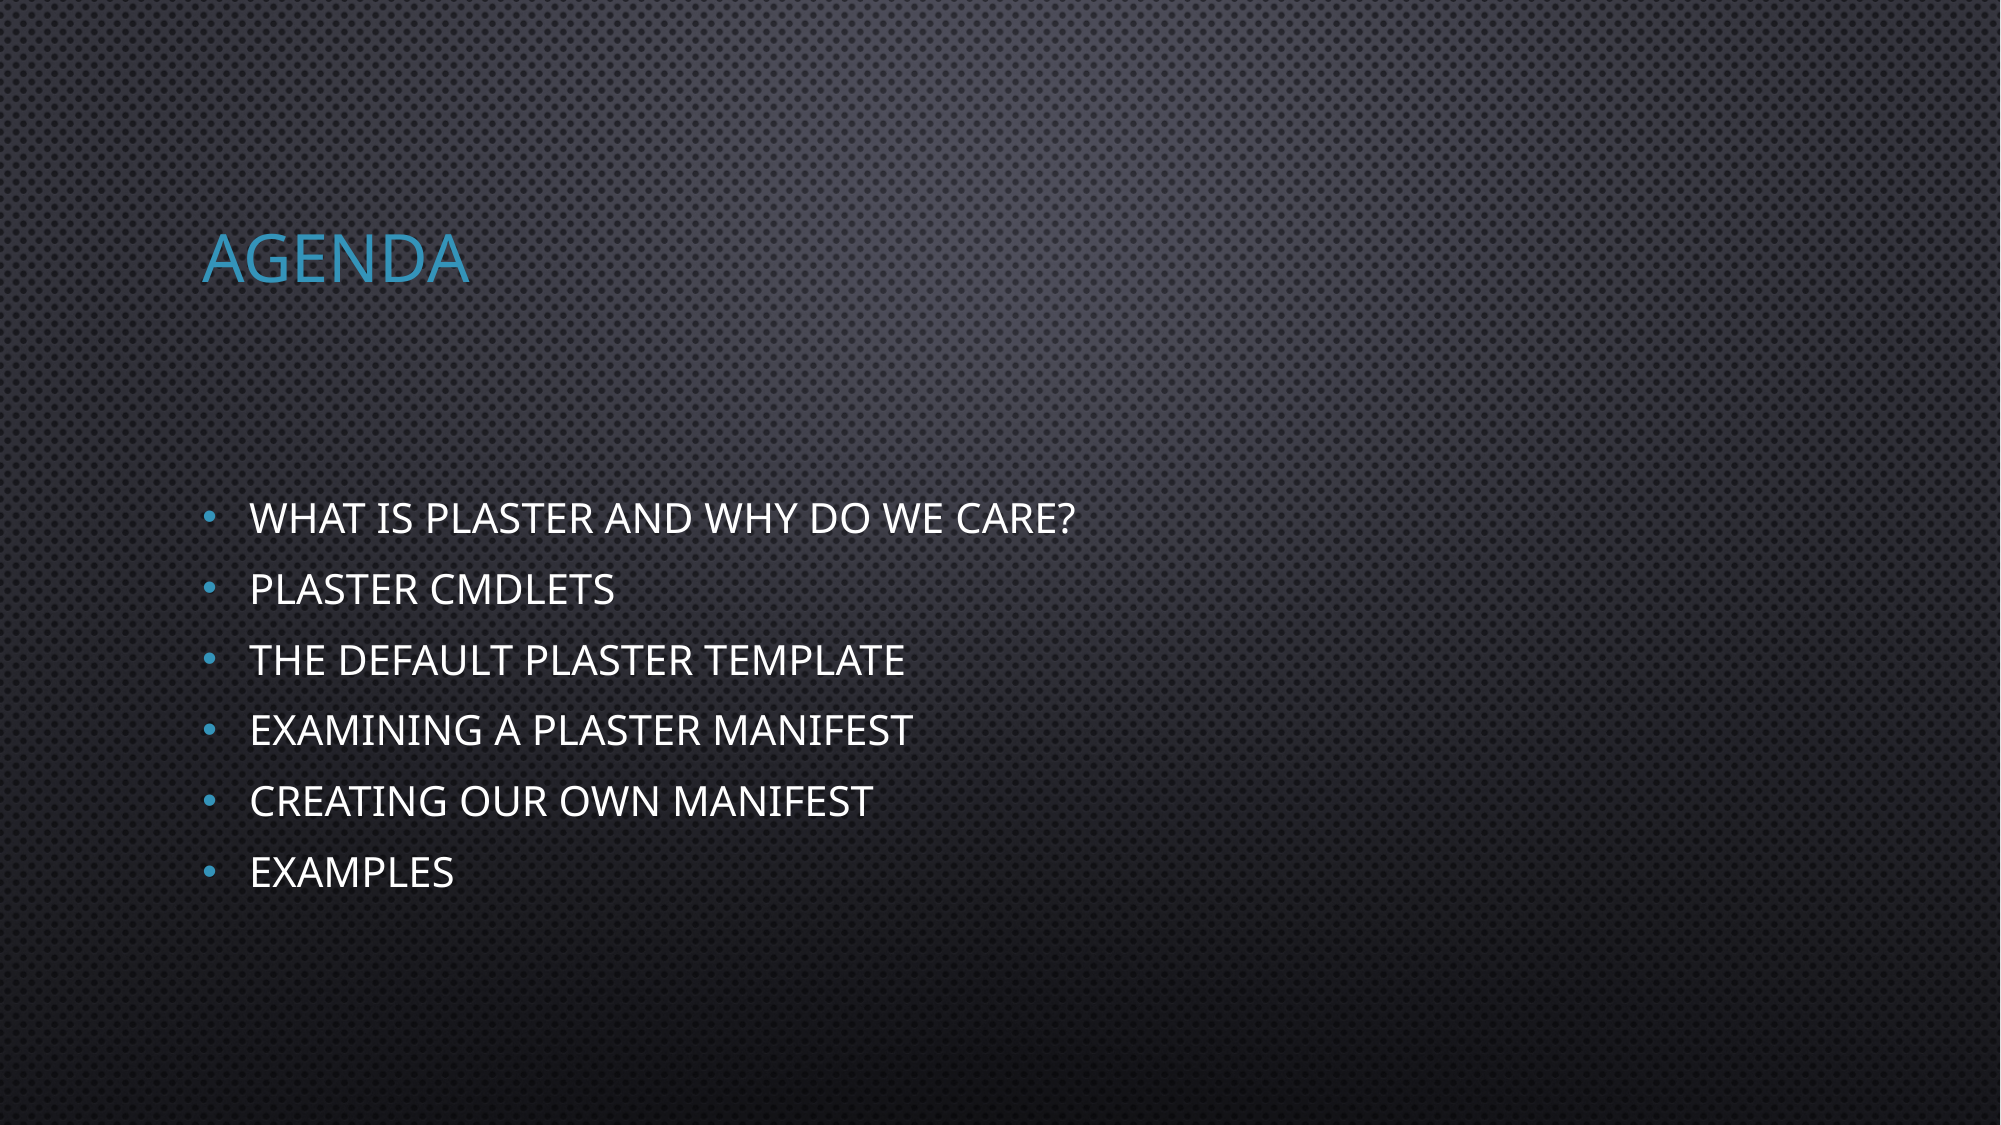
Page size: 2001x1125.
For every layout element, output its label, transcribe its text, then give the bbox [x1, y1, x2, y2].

list What is plaster and why do we care? Plaster Cmdlets The default Plaster template Examining a Plaster Manifest Creating our Own Manifest Examples [187, 437, 1813, 950]
title Agenda [187, 99, 1813, 413]
